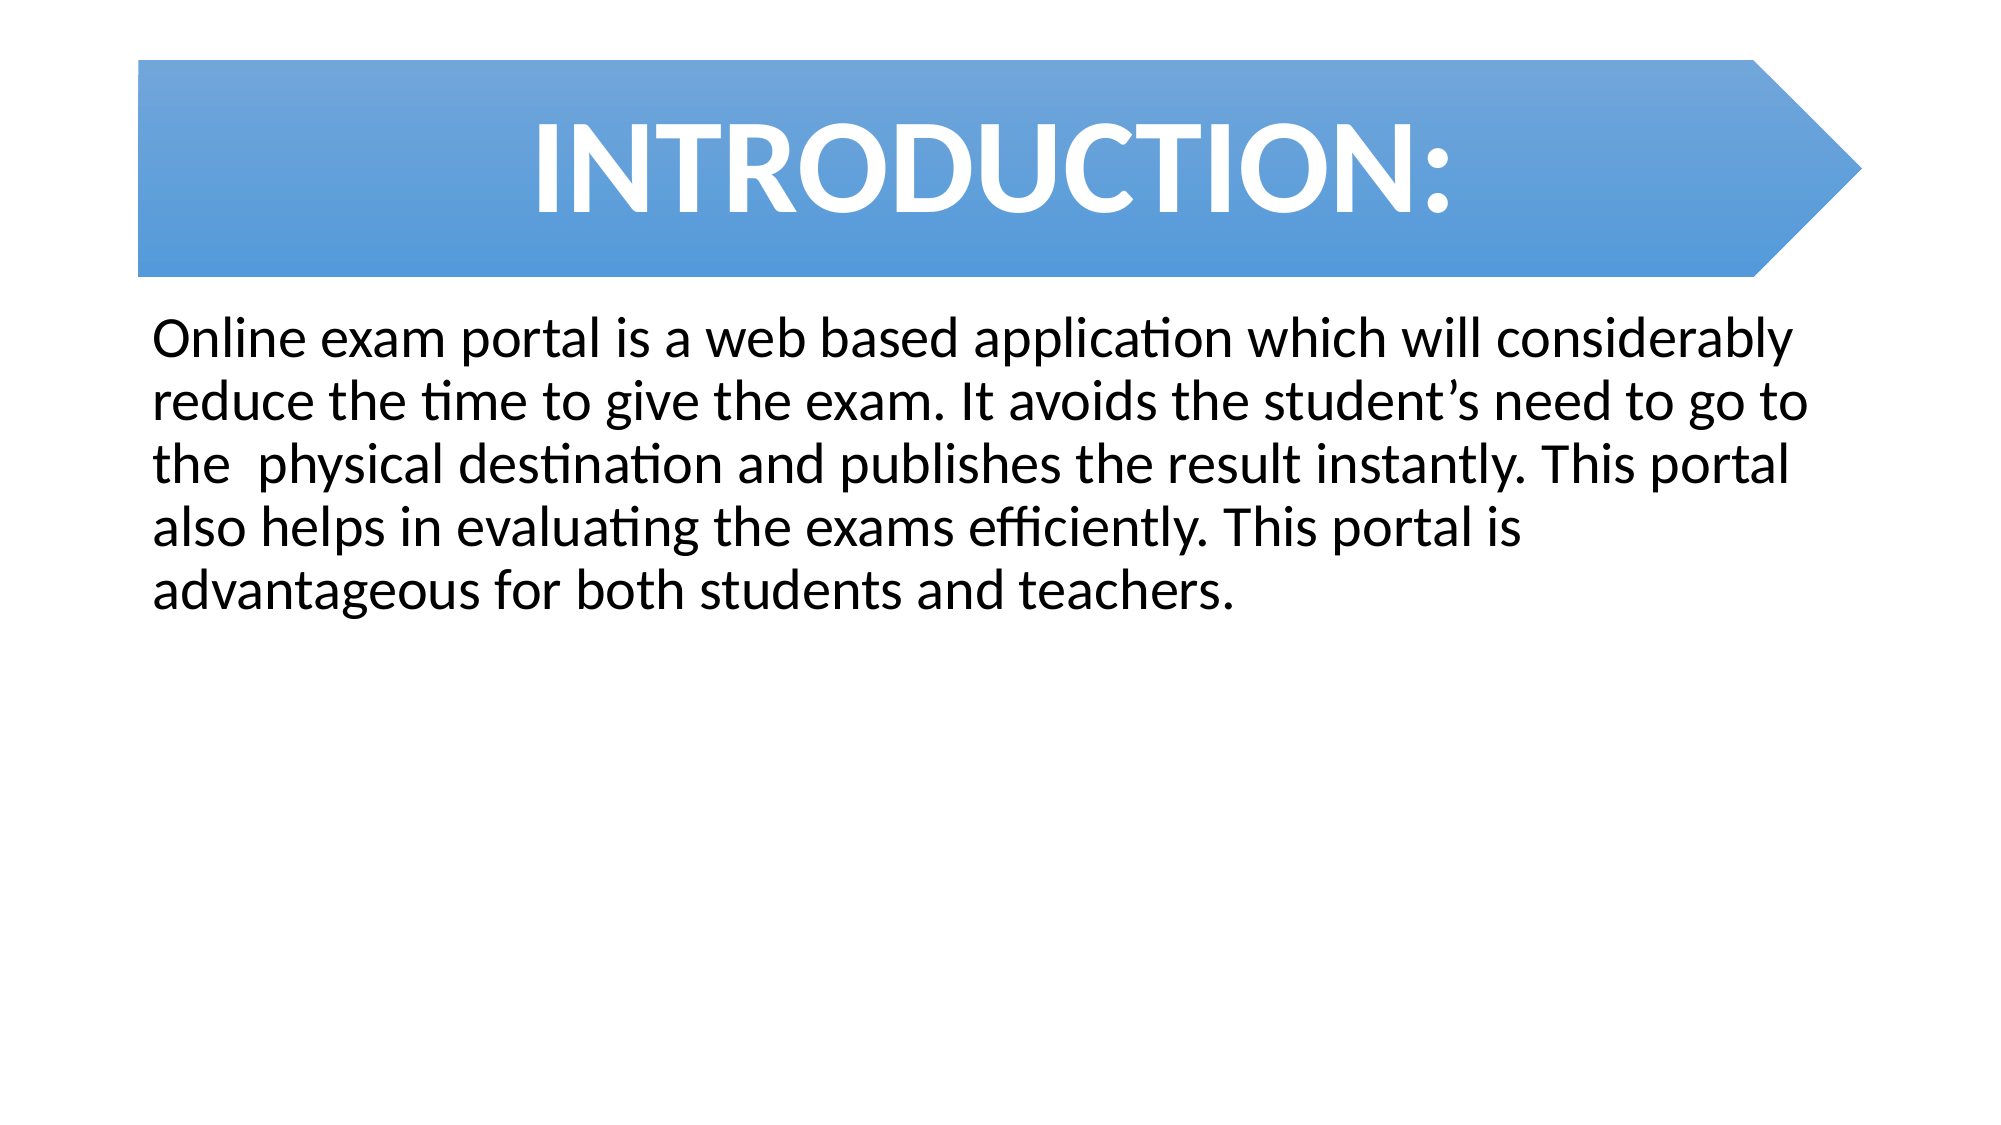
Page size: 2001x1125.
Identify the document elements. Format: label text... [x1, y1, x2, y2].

list Online exam portal is a web based application which will considerably reduce the time to give the exam. It avoids the student’s need to go to the physical destination and publishes the result instantly. This portal also helps in evaluating the exams efficiently. This portal is advantageous for both students and teachers. [137, 299, 1863, 1014]
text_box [137, 59, 1863, 278]
